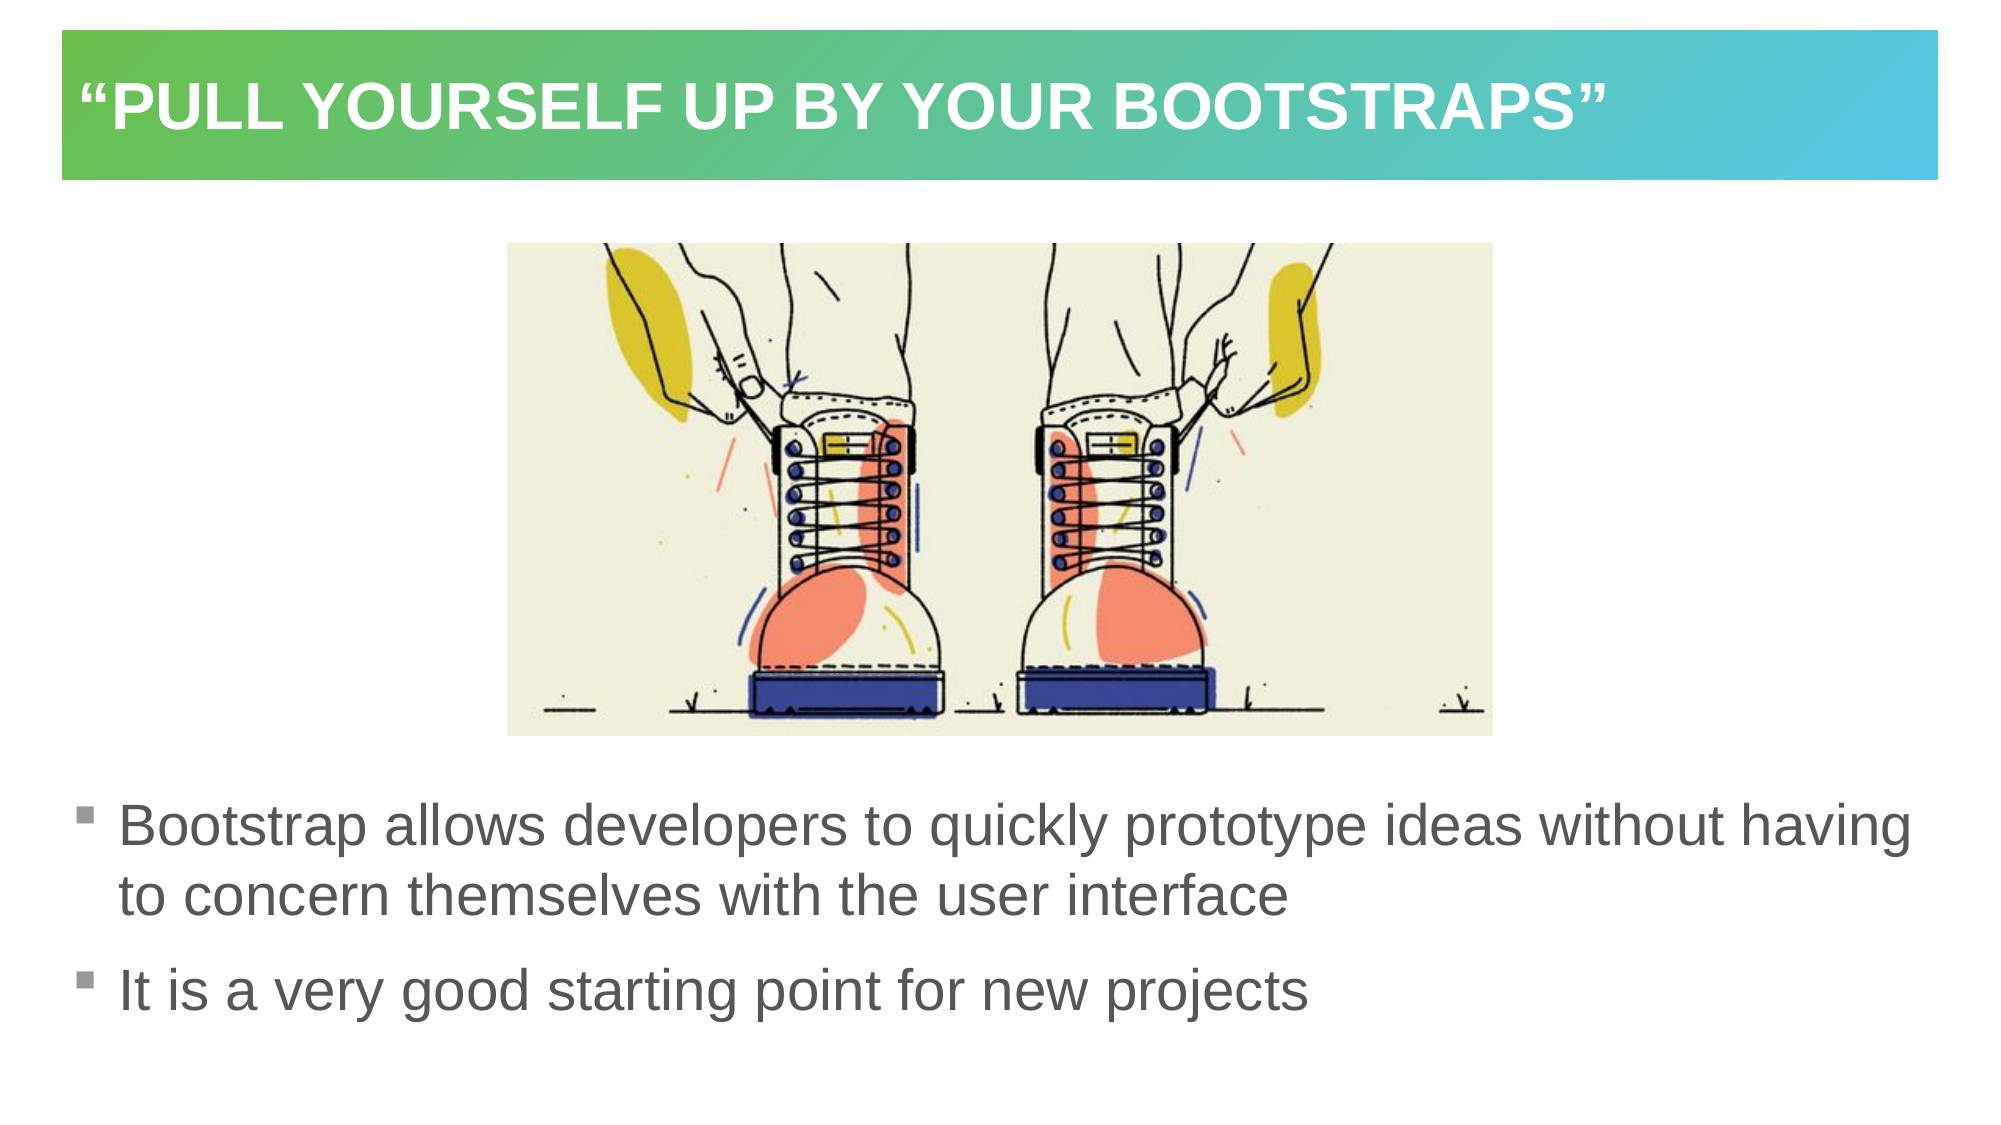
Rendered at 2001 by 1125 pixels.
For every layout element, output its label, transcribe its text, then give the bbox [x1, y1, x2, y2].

list Bootstrap allows developers to quickly prototype ideas without having to concern themselves with the user interface It is a very good starting point for new projects [62, 787, 1938, 1050]
title “Pull yourself up by your bootstraps” [62, 29, 1938, 180]
picture [507, 243, 1493, 736]
